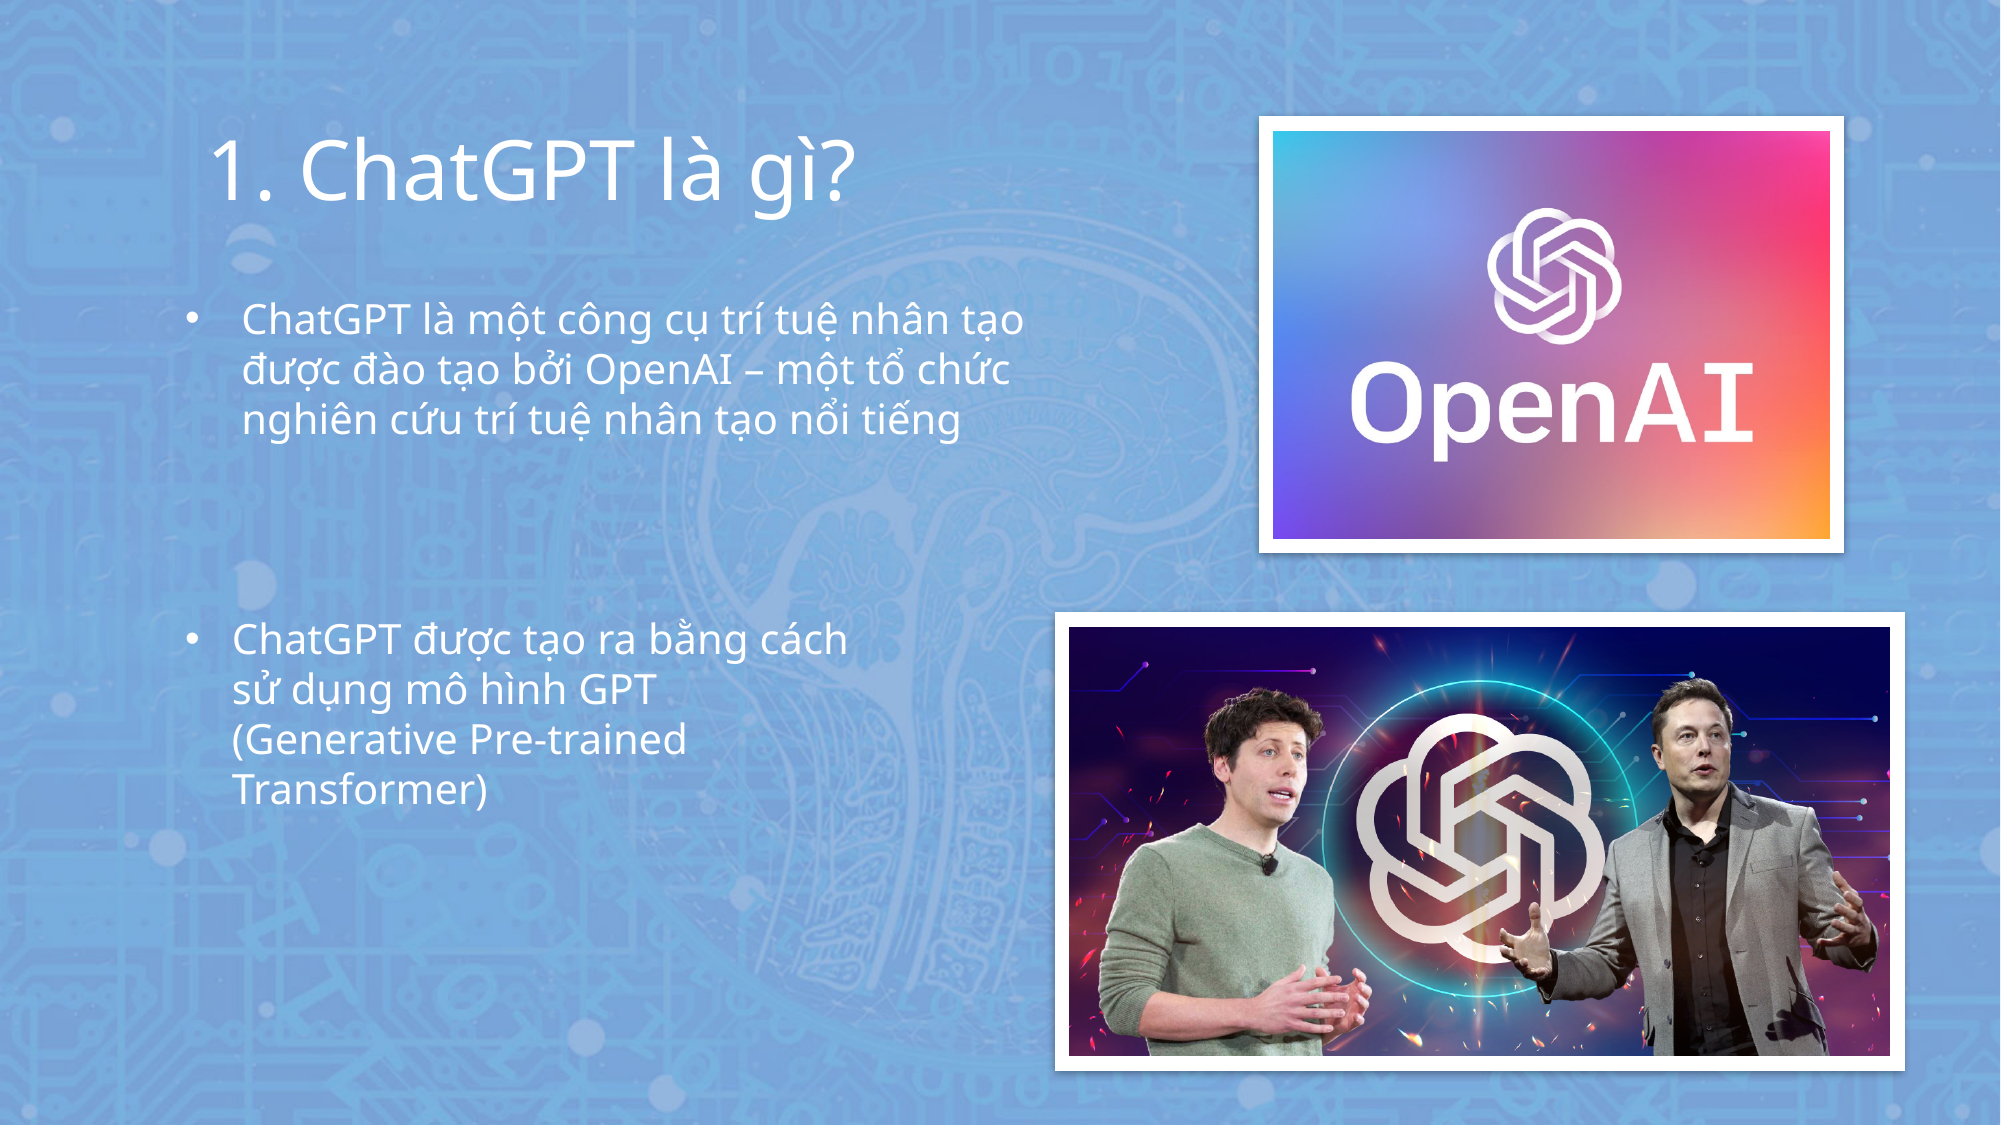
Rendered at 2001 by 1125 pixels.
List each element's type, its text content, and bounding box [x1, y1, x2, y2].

text_box 1. ChatGPT là gì? [192, 109, 1151, 225]
picture [0, 0, 2001, 1125]
text_box ChatGPT được tạo ra bằng cách sử dụng mô hình GPT (Generative Pre-trained Transformer) [170, 605, 893, 821]
text_box ChatGPT là một công cụ trí tuệ nhân tạo được đào tạo bởi OpenAI – một tổ chức nghiên cứu trí tuệ nhân tạo nổi tiếng [170, 285, 1041, 450]
